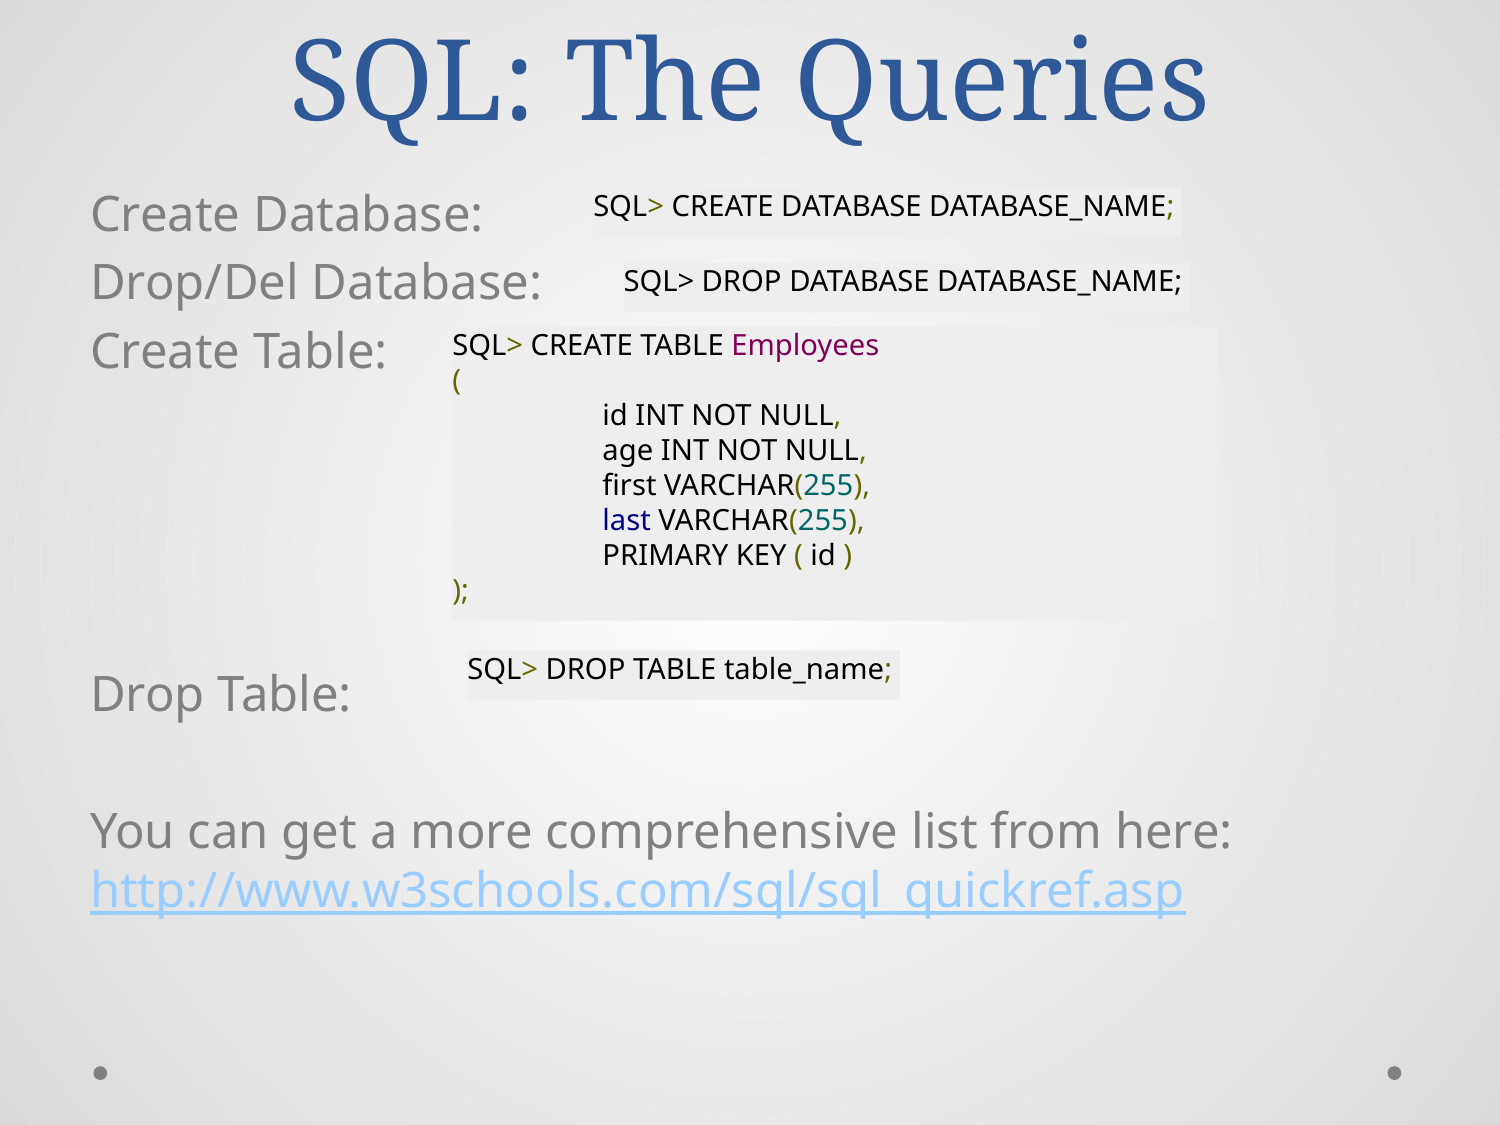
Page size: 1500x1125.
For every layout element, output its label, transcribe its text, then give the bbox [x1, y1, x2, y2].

text_box SQL> DROP TABLE table_name; [467, 650, 900, 700]
list Create Database: Drop/Del Database: Create Table: Drop Table: You can get a more comprehensive list from here: http://www.w3schools.com/sql/sql_quickref.asp [75, 174, 1425, 1005]
text_box SQL> DROP DATABASE DATABASE_NAME; [623, 262, 1191, 313]
title SQL: The Queries [75, 0, 1425, 150]
text_box SQL> CREATE DATABASE DATABASE_NAME; [593, 187, 1183, 238]
text_box SQL> CREATE TABLE Employees ( id INT NOT NULL, age INT NOT NULL, first VARCHAR(255), last VARCHAR(255), PRIMARY KEY ( id ) ); [452, 326, 1218, 621]
